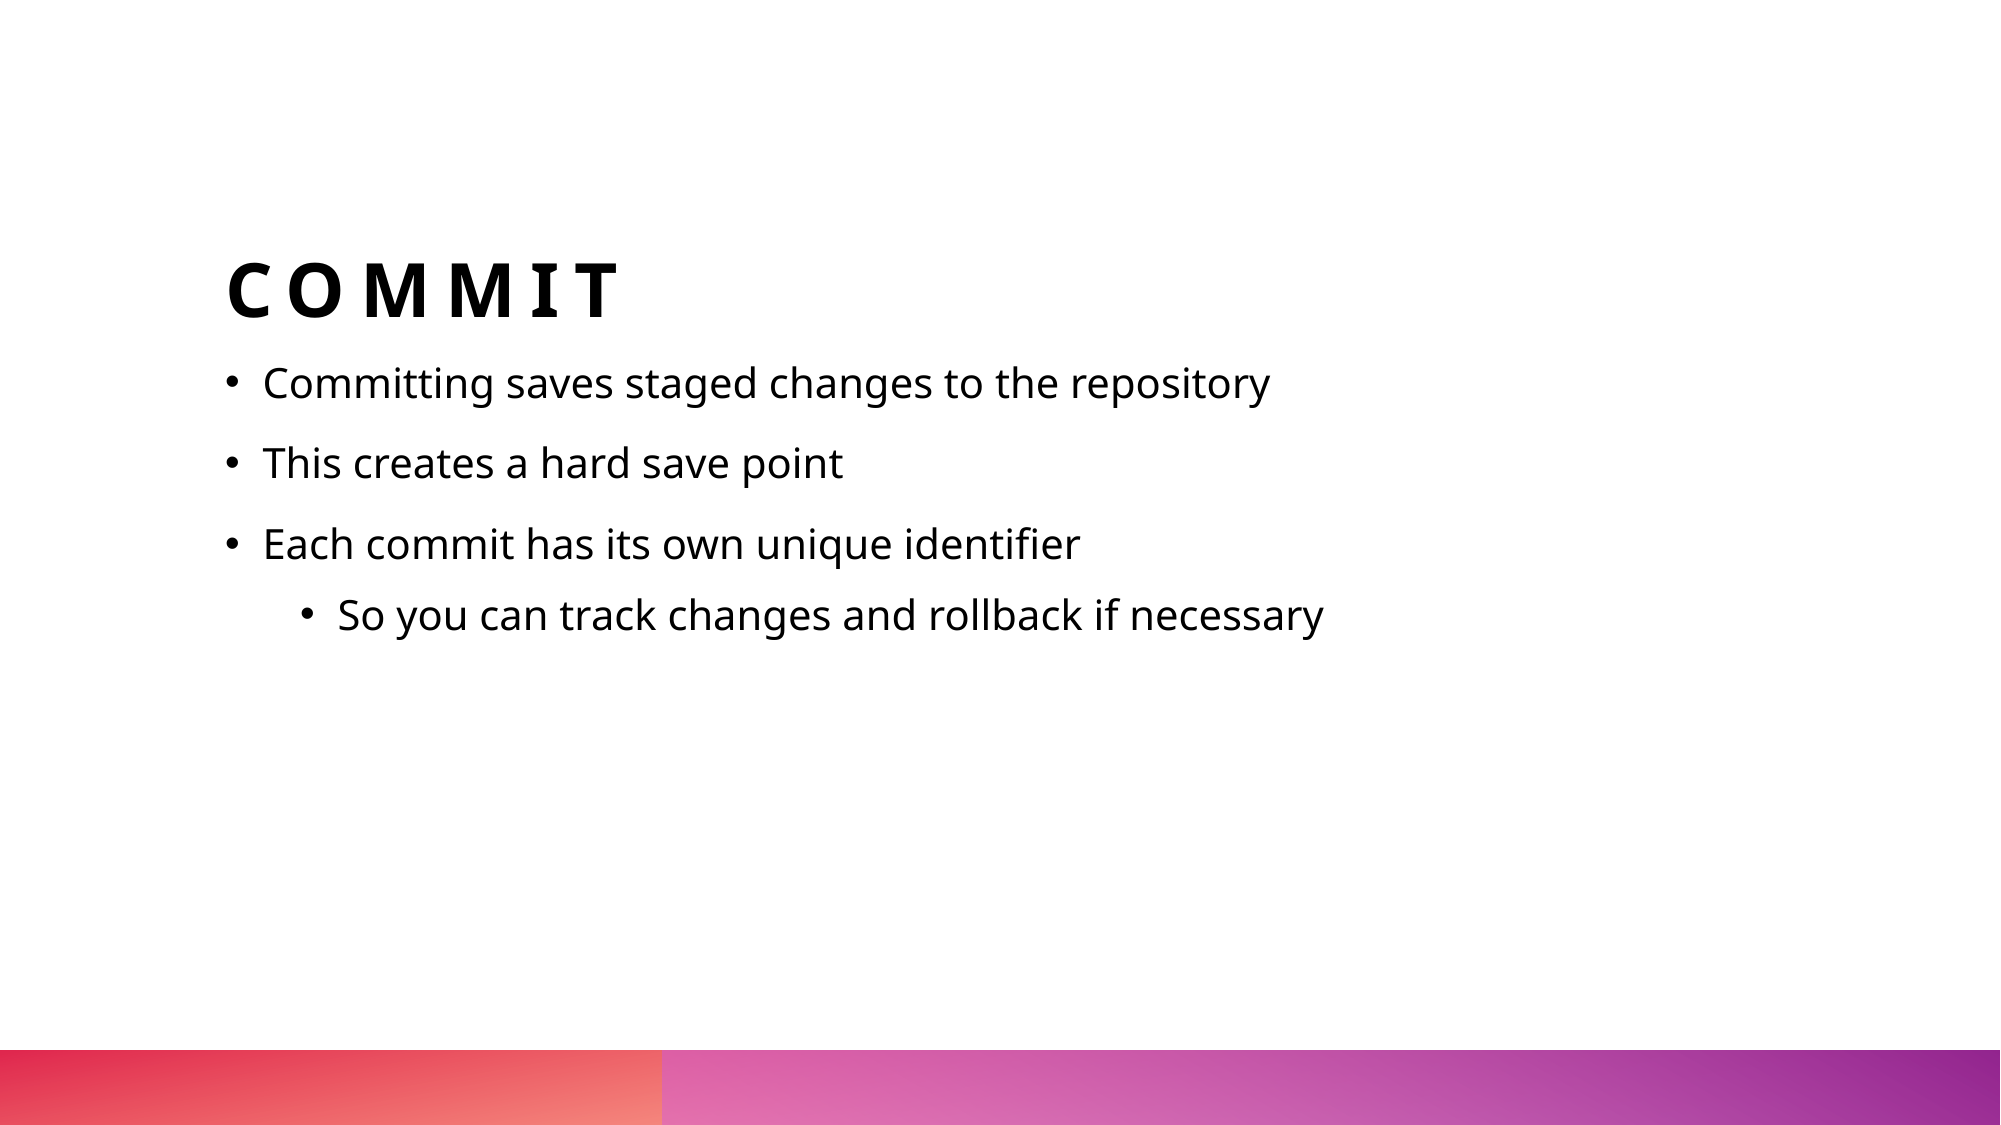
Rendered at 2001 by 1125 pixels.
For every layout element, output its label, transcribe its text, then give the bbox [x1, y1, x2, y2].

title Commit [225, 130, 1905, 333]
list Committing saves staged changes to the repository This creates a hard save point Each commit has its own unique identifier So you can track changes and rollback if necessary [225, 346, 1905, 996]
